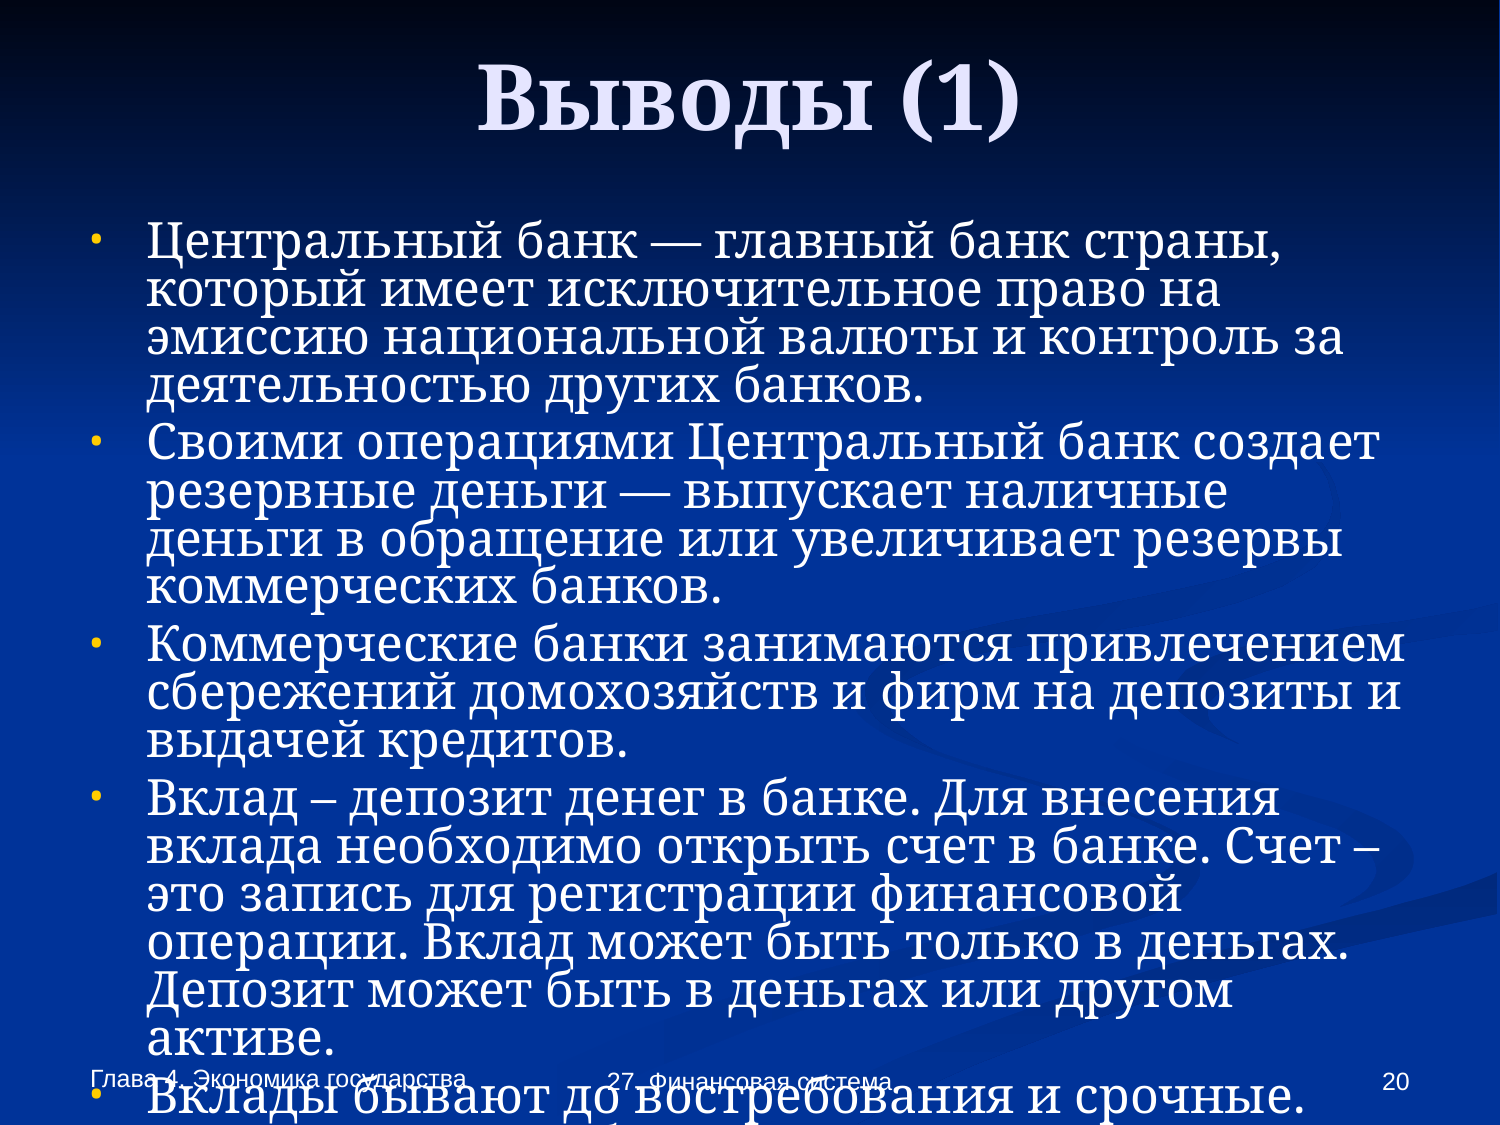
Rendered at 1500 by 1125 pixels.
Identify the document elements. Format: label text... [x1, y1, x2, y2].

title Выводы (1) [75, 0, 1425, 188]
footer 27. Финансовая система [512, 1062, 988, 1104]
list Центральный банк — главный банк страны, который имеет исключительное право на эмиссию национальной валюты и контроль за деятельностью других банков. Своими операциями Центральный банк создает резервные деньги — выпускает наличные деньги в обращение или увеличивает резервы коммерческих банков. Коммерческие банки занимаются привлечением сбережений домохозяйств и фирм на депозиты и выдачей кредитов. Вклад – депозит денег в банке. Для внесения вклада необходимо открыть счет в банке. Счет – это запись для регистрации финансовой операции. Вклад может быть только в деньгах. Депозит может быть в деньгах или другом активе. Вклады бывают до востребования и срочные. Вклады до востребования не имеют ограничений на пополнение и снятие денег, но по ним платится самый низкий процент. [75, 212, 1425, 1050]
slide_number 20 [1074, 1074, 1425, 1104]
slide_number Глава 4. Экономика государства [75, 1062, 512, 1100]
